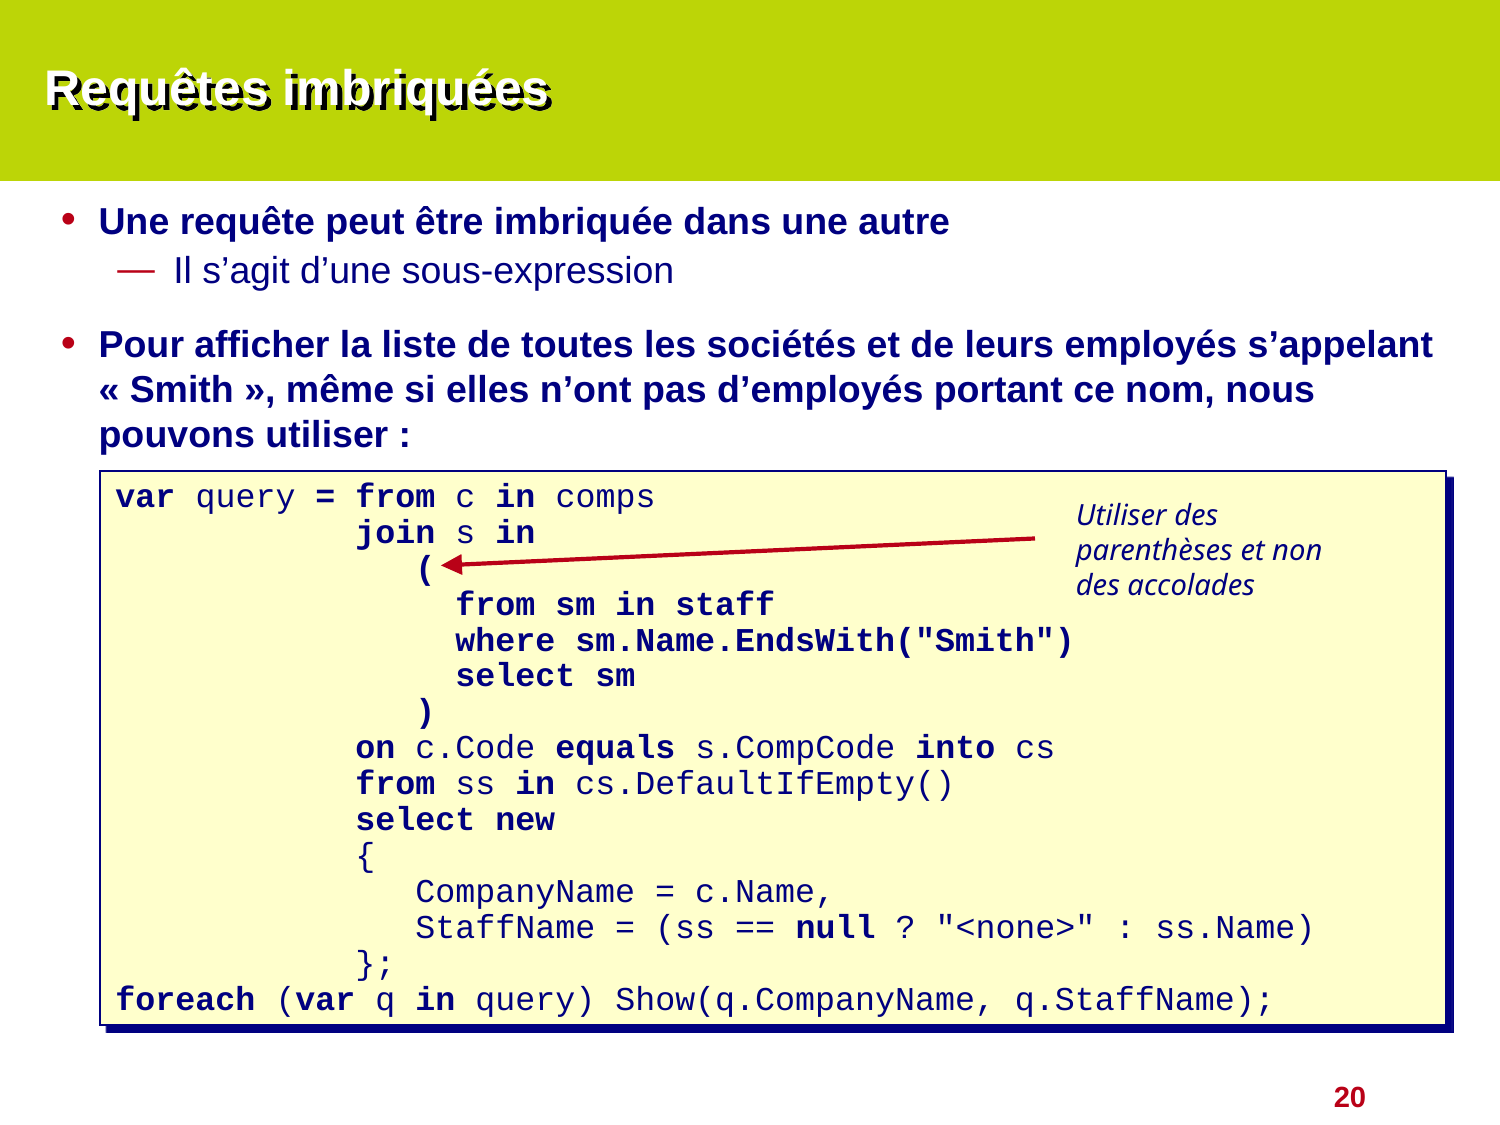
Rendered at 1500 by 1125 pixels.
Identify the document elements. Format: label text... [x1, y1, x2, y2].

text_box Utiliser des parenthèses et non des accolades [1060, 489, 1379, 609]
title Requêtes imbriquées [29, 26, 1308, 146]
text_box [440, 538, 1036, 575]
text_box var query = from c in comps join s in ( from sm in staff where sm.Name.EndsWith("Smith") select sm ) on c.Code equals s.CompCode into cs from ss in cs.DefaultIfEmpty() select new { CompanyName = c.Name, StaffName = (ss == null ? "<none>" : ss.Name) }; foreach (var q in query) Show(q.CompanyName, q.StaffName); [100, 471, 1446, 1025]
list Une requête peut être imbriquée dans une autre Il s’agit d’une sous-expression Pour afficher la liste de toutes les sociétés et de leurs employés s’appelant « Smith », même si elles n’ont pas d’employés portant ce nom, nous pouvons utiliser : [45, 188, 1457, 466]
